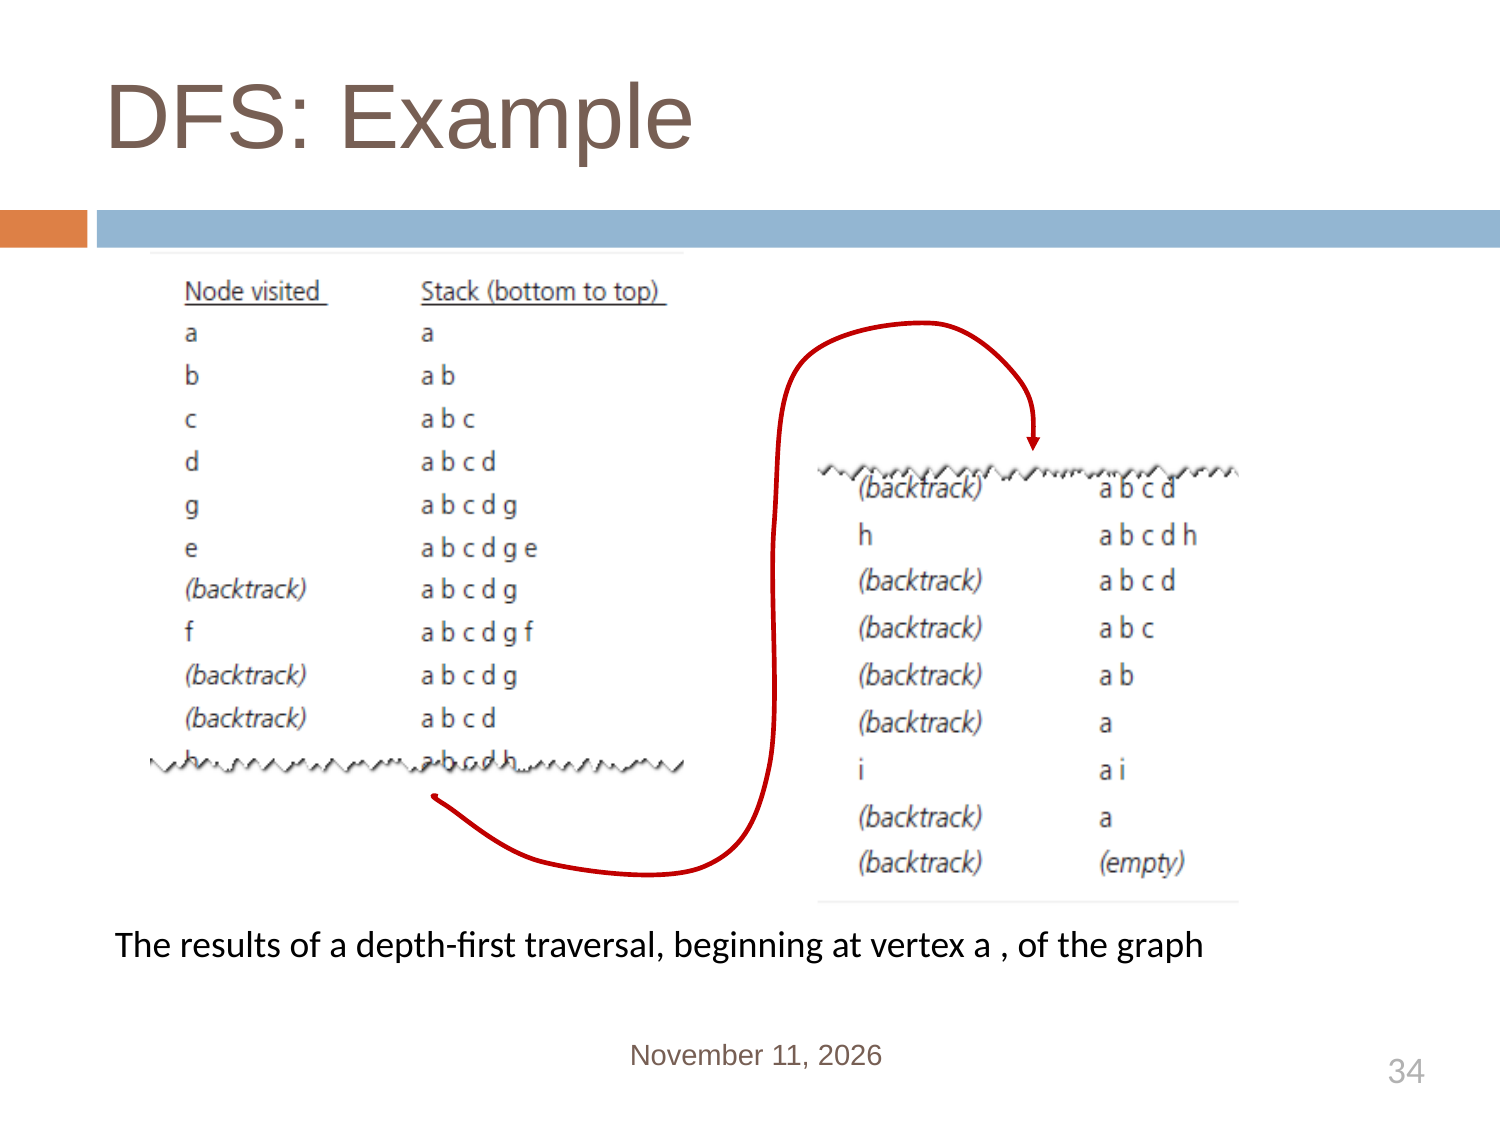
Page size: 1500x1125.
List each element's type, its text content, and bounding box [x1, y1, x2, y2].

text_box The results of a depth-first traversal, beginning at vertex a , of the graph [99, 912, 1400, 973]
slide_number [627, 1037, 977, 1074]
slide_number 34 [1080, 1046, 1425, 1103]
picture [149, 249, 684, 788]
picture [817, 449, 1239, 907]
title DFS: Example [104, 56, 1396, 171]
text_box [431, 320, 1040, 878]
